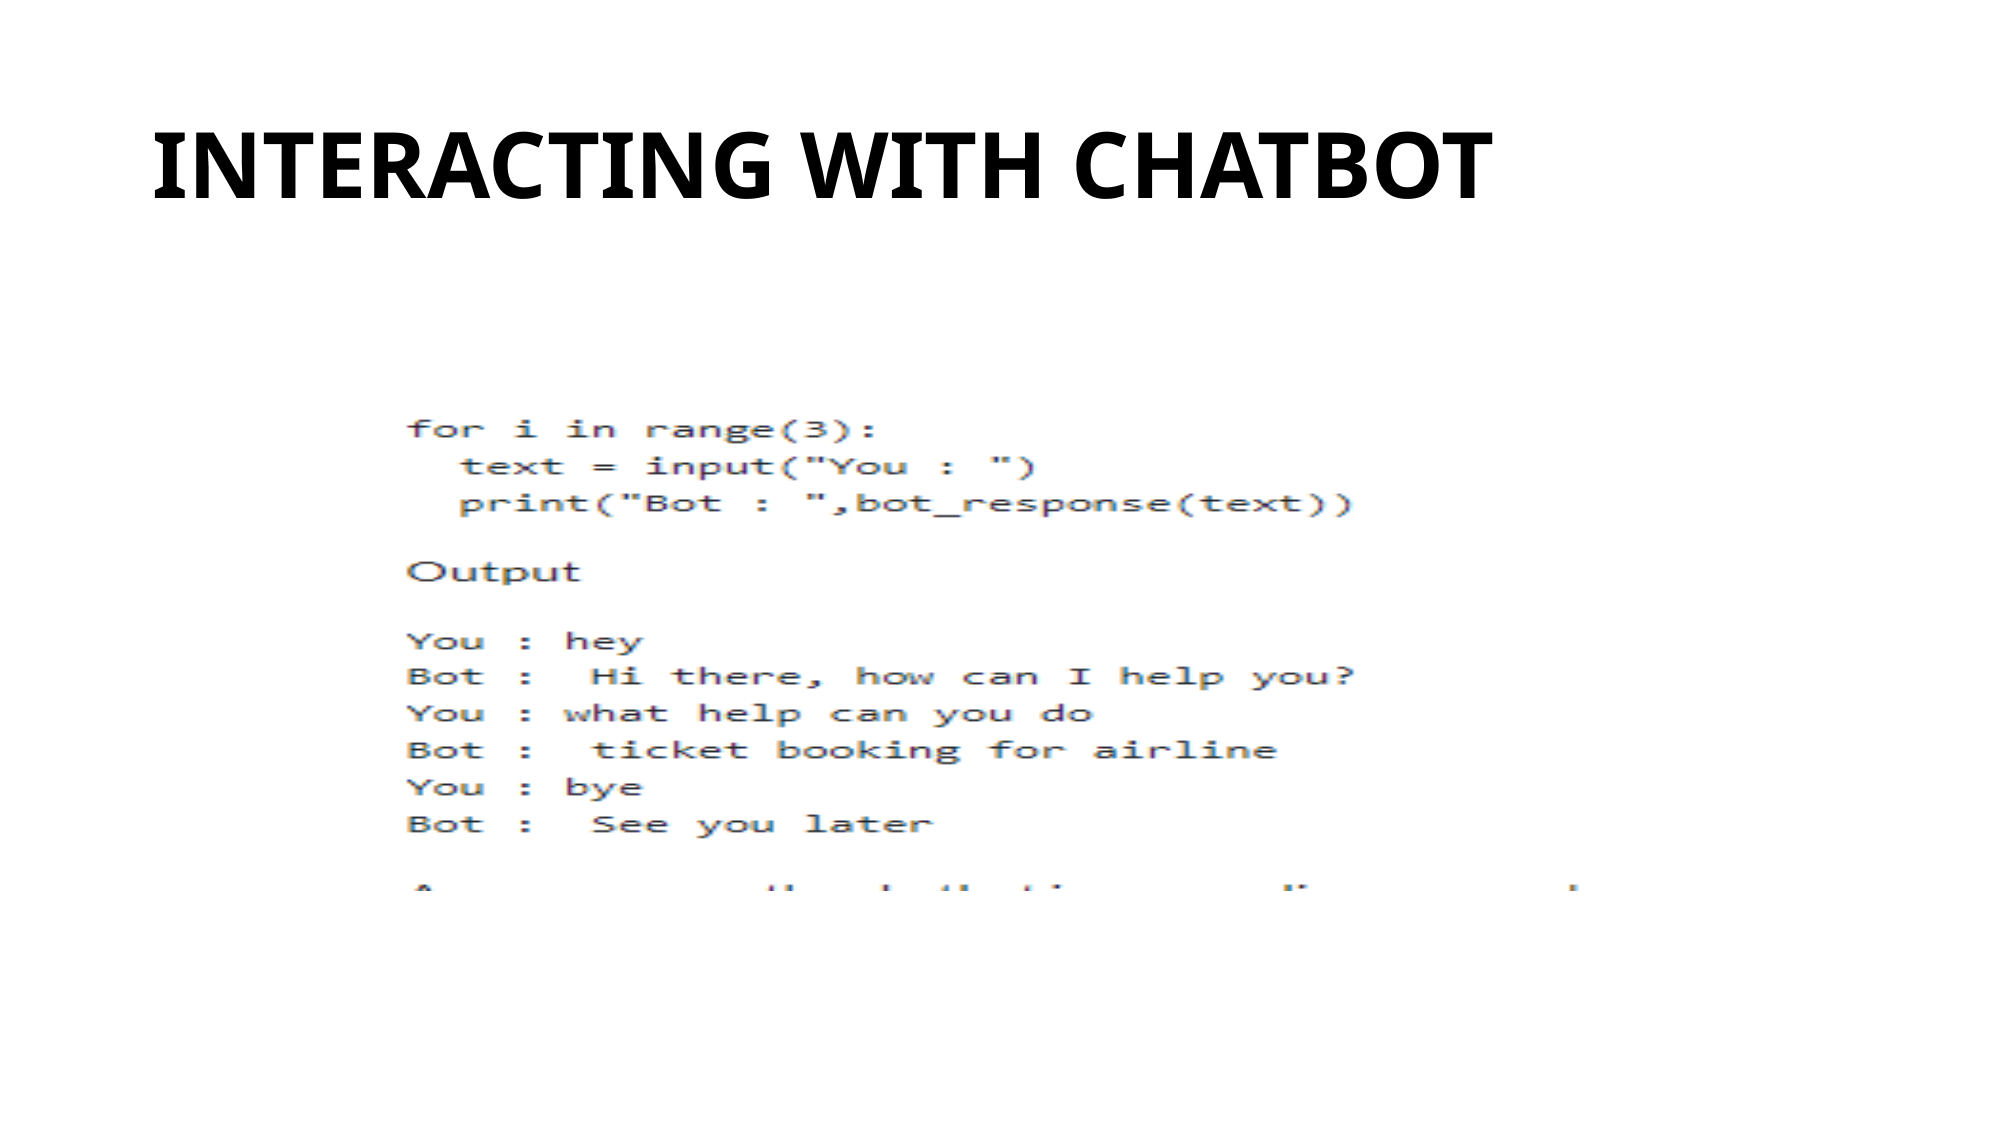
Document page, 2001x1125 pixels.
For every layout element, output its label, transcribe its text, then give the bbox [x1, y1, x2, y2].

title INTERACTING WITH CHATBOT [137, 59, 1863, 278]
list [344, 394, 1583, 891]
